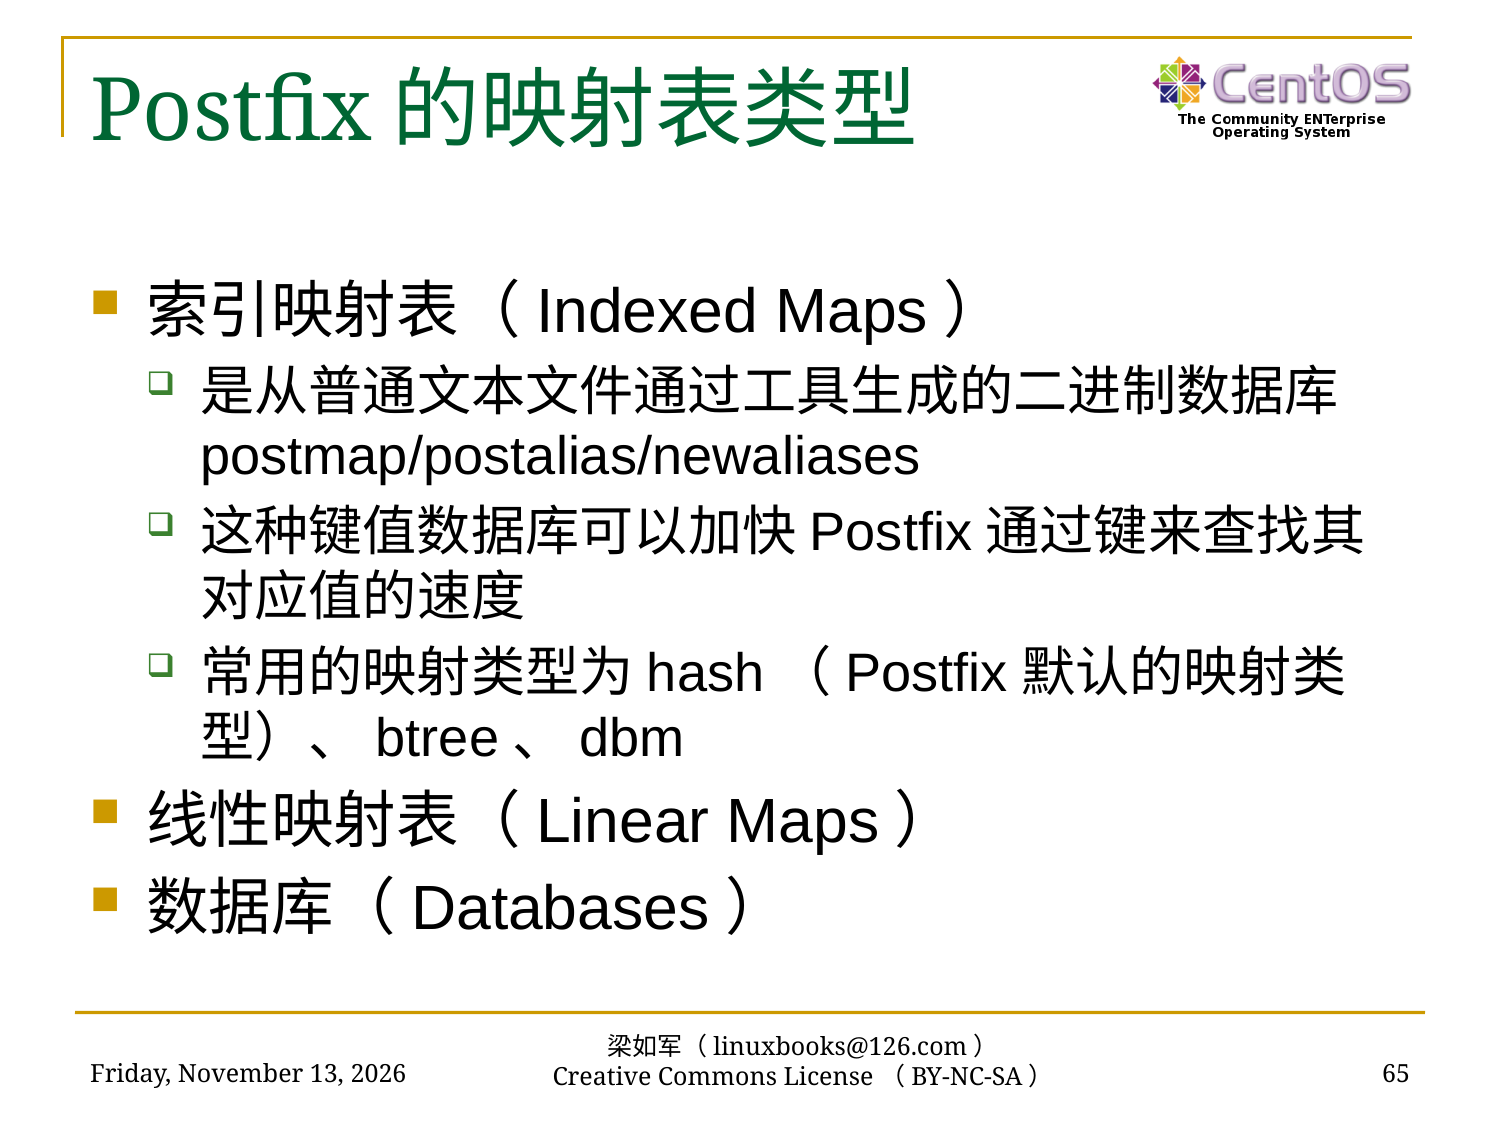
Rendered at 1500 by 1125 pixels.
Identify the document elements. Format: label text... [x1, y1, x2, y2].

slide_number 65 [1074, 1023, 1426, 1100]
footer 梁如军（linuxbooks@126.com） Creative Commons License（BY-NC-SA） [359, 1022, 1247, 1099]
title Postfix的映射表类型 [74, 45, 1426, 233]
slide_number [74, 1023, 426, 1100]
list 索引映射表（Indexed Maps） 是从普通文本文件通过工具生成的二进制数据库postmap/postalias/newaliases 这种键值数据库可以加快Postfix通过键来查找其对应值的速度 常用的映射类型为hash（Postfix默认的映射类型）、btree、dbm 线性映射表（Linear Maps） 数据库（Databases） [74, 262, 1426, 1006]
